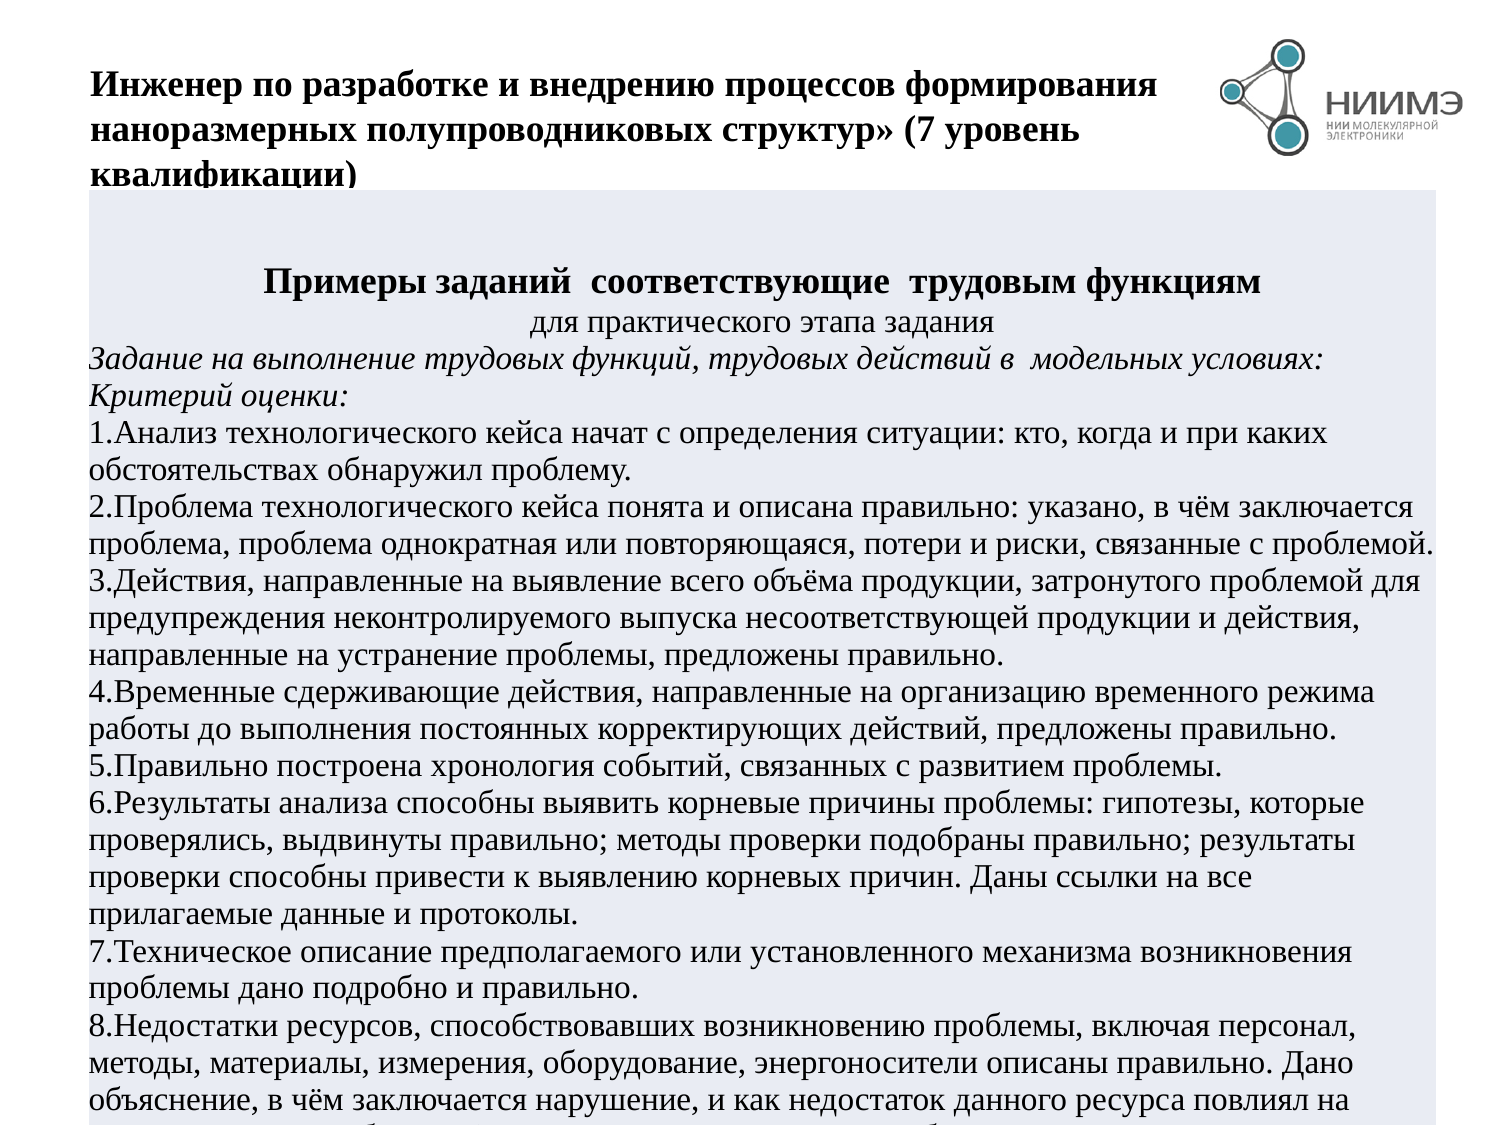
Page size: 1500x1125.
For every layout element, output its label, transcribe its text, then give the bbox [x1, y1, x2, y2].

picture [0, 0, 1500, 1125]
table_header Примеры заданий соответствующие трудовым функциям для практического этапа задания Задание на выполнение трудовых функций, трудовых действий в модельных условиях: Критерий оценки: 1.Анализ технологического кейса начат с определения ситуации: кто, когда и при каких обстоятельствах обнаружил проблему. 2.Проблема технологического кейса понята и описана правильно: указано, в чём заключается проблема, проблема однократная или повторяющаяся, потери и риски, связанные с проблемой. 3.Действия, направленные на выявление всего объёма продукции, затронутого проблемой для предупреждения неконтролируемого выпуска несоответствующей продукции и действия, направленные на устранение проблемы, предложены правильно. 4.Временные сдерживающие действия, направленные на организацию временного режима работы до выполнения постоянных корректирующих действий, предложены правильно. 5.Правильно построена хронология событий, связанных с развитием проблемы. 6.Результаты анализа способны выявить корневые причины проблемы: гипотезы, которые проверялись, выдвинуты правильно; методы проверки подобраны правильно; результаты проверки способны привести к выявлению корневых причин. Даны ссылки на все прилагаемые данные и протоколы. 7.Техническое описание предполагаемого или установленного механизма возникновения проблемы дано подробно и правильно. 8.Недостатки ресурсов, способствовавших возникновению проблемы, включая персонал, методы, материалы, измерения, оборудование, энергоносители описаны правильно. Дано объяснение, в чём заключается нарушение, и как недостаток данного ресурса повлиял на возникновение проблемы. Описание корневых причин проблемы является правильным обоснованием корректирующих действий. 9.Постоянные корректирующие действия, направленные на предупреждение повторения или снижение вероятности возникновения проблемы в будущем, указаны правильно. 10.Корректирующие действия направлены на устранение недостатков ресурсов, способствовавших возникновению проблемы. [89, 190, 1436, 1125]
text_box Инженер по разработке и внедрению процессов формирования наноразмерных полупроводниковых структур» (7 уровень квалификации) [75, 68, 1282, 185]
